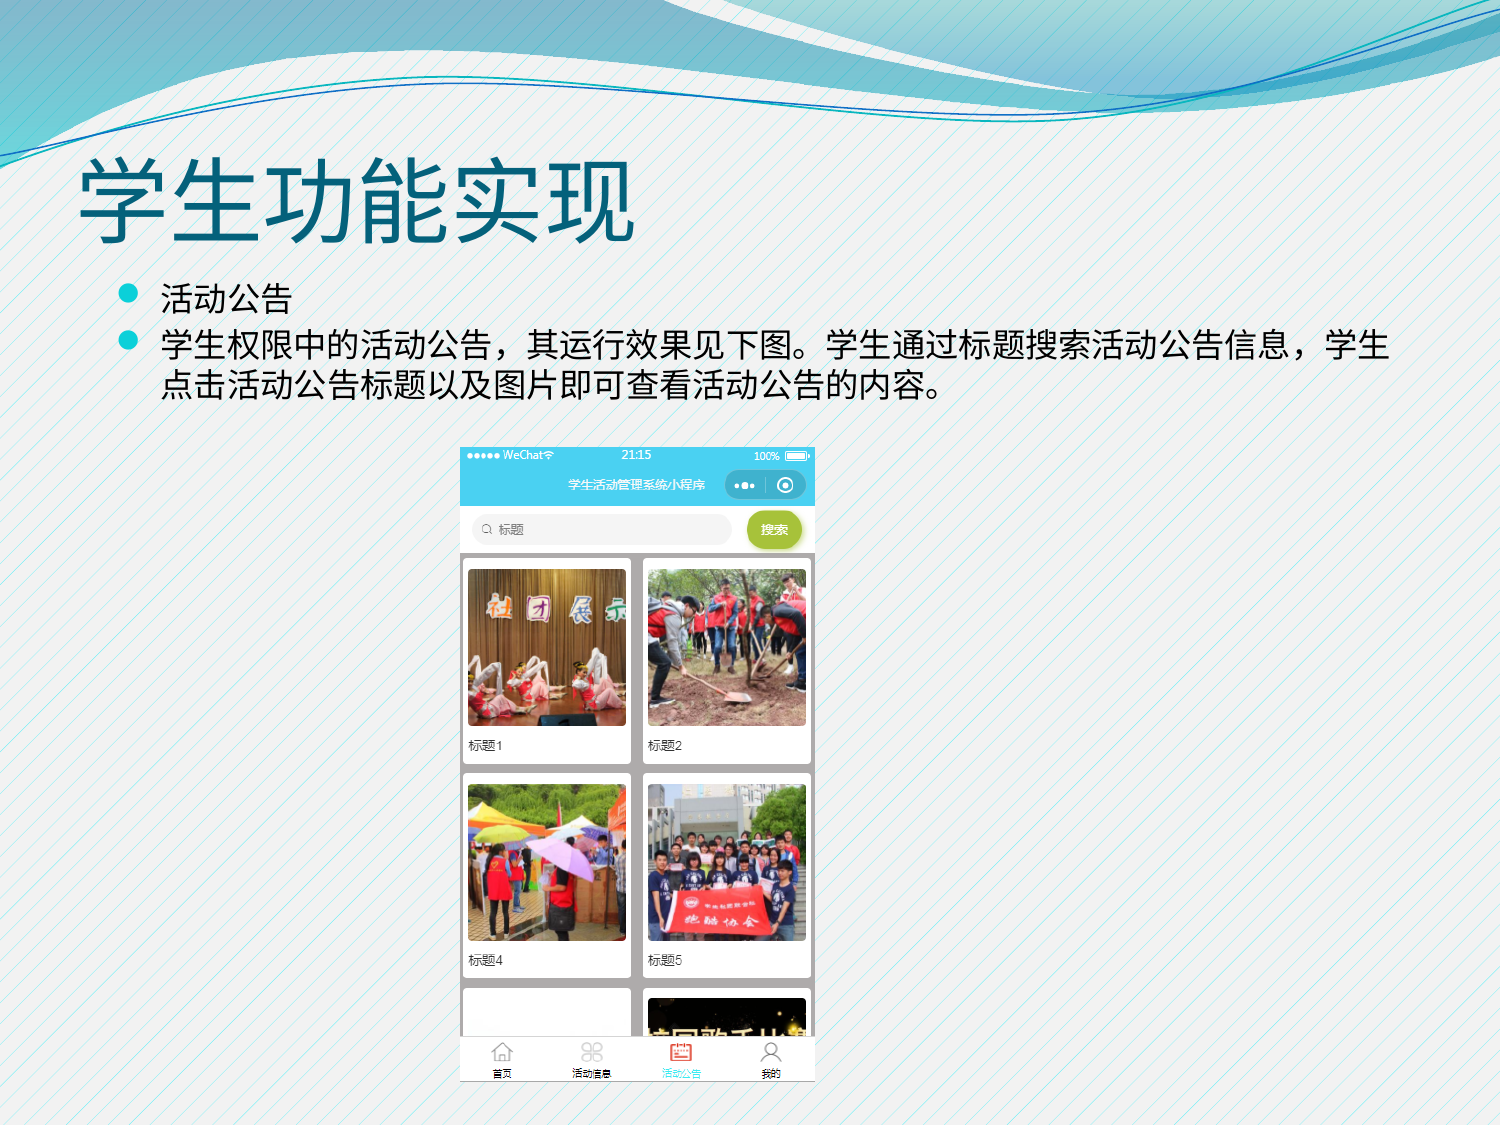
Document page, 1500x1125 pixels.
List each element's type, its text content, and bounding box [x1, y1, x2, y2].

picture [459, 447, 815, 1083]
text_box 活动公告 学生权限中的活动公告，其运行效果见下图。学生通过标题搜索活动公告信息，学生点击活动公告标题以及图片即可查看活动公告的内容。 [101, 270, 1426, 412]
title 学生功能实现 [75, 115, 1426, 256]
